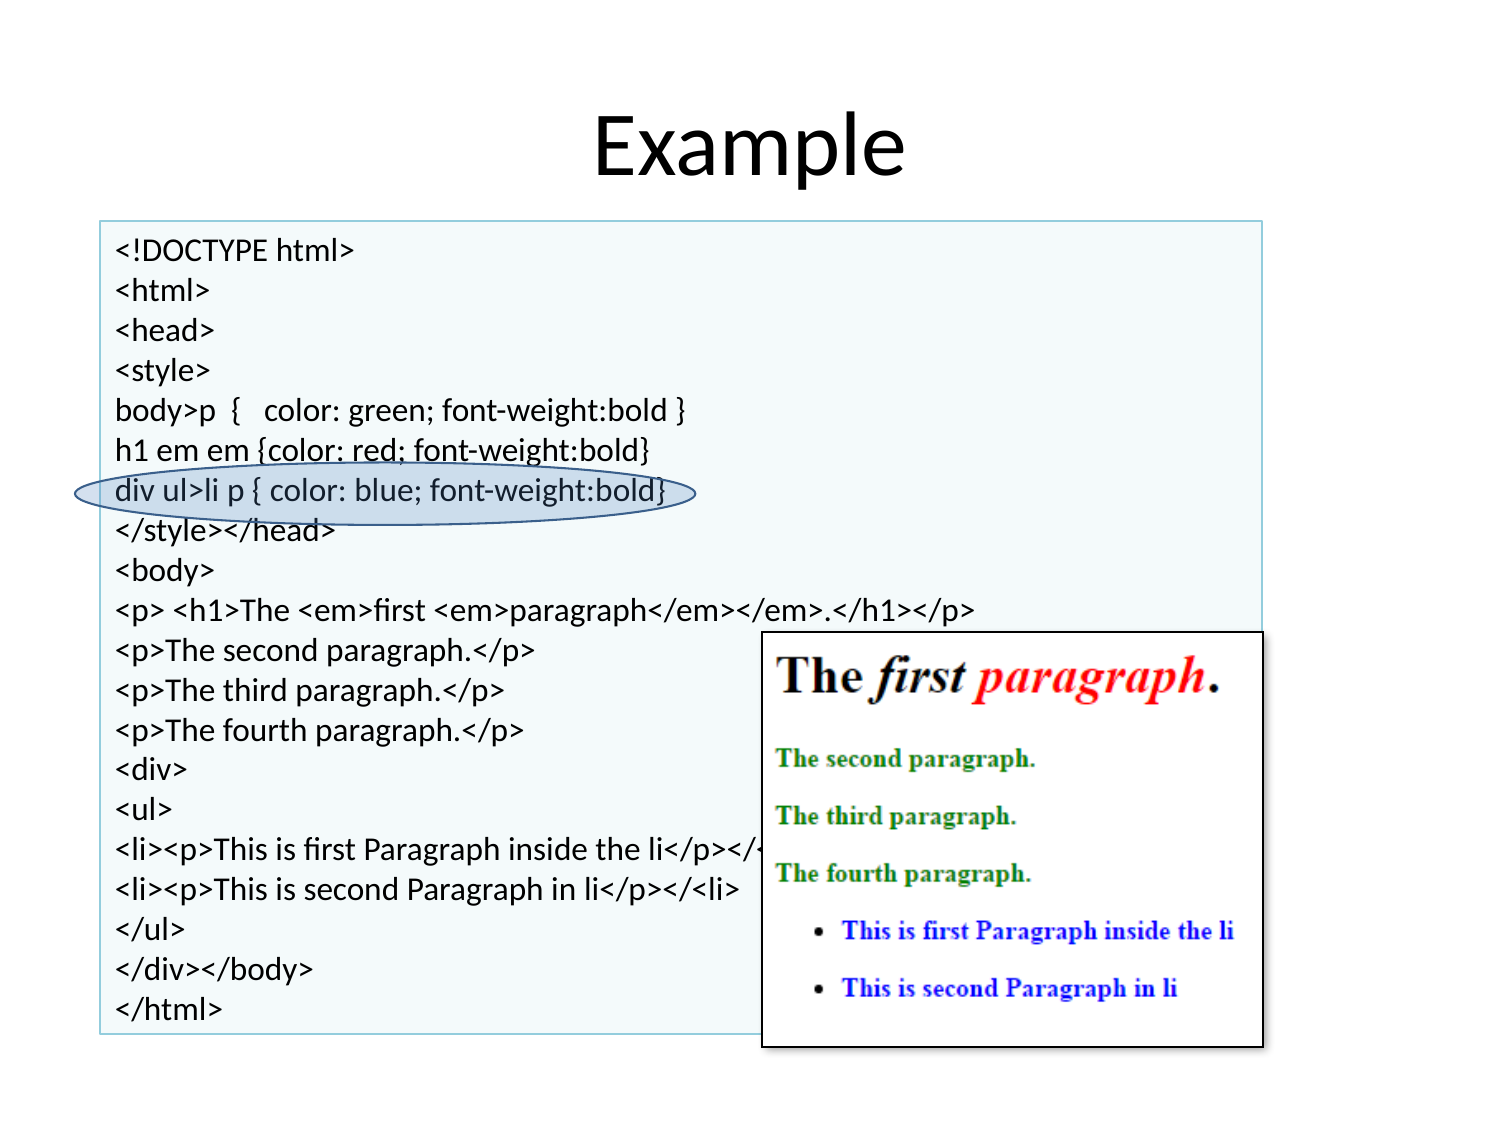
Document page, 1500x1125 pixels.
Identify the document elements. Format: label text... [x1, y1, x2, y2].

text_box [72, 460, 698, 528]
title Example [75, 45, 1425, 233]
text_box <!DOCTYPE html> <html> <head> <style> body>p { color: green; font-weight:bold } h1 em em {color: red; font-weight:bold} div ul>li p { color: blue; font-weight:bold} </style></head> <body> <p> <h1>The <em>first <em>paragraph</em></em>.</h1></p> <p>The second paragraph.</p> <p>The third paragraph.</p> <p>The fourth paragraph.</p> <div> <ul> <li><p>This is first Paragraph inside the li</p></<li> <li><p>This is second Paragraph in li</p></<li> </ul> </div></body> </html> [99, 221, 1263, 1035]
picture [762, 632, 1263, 1047]
